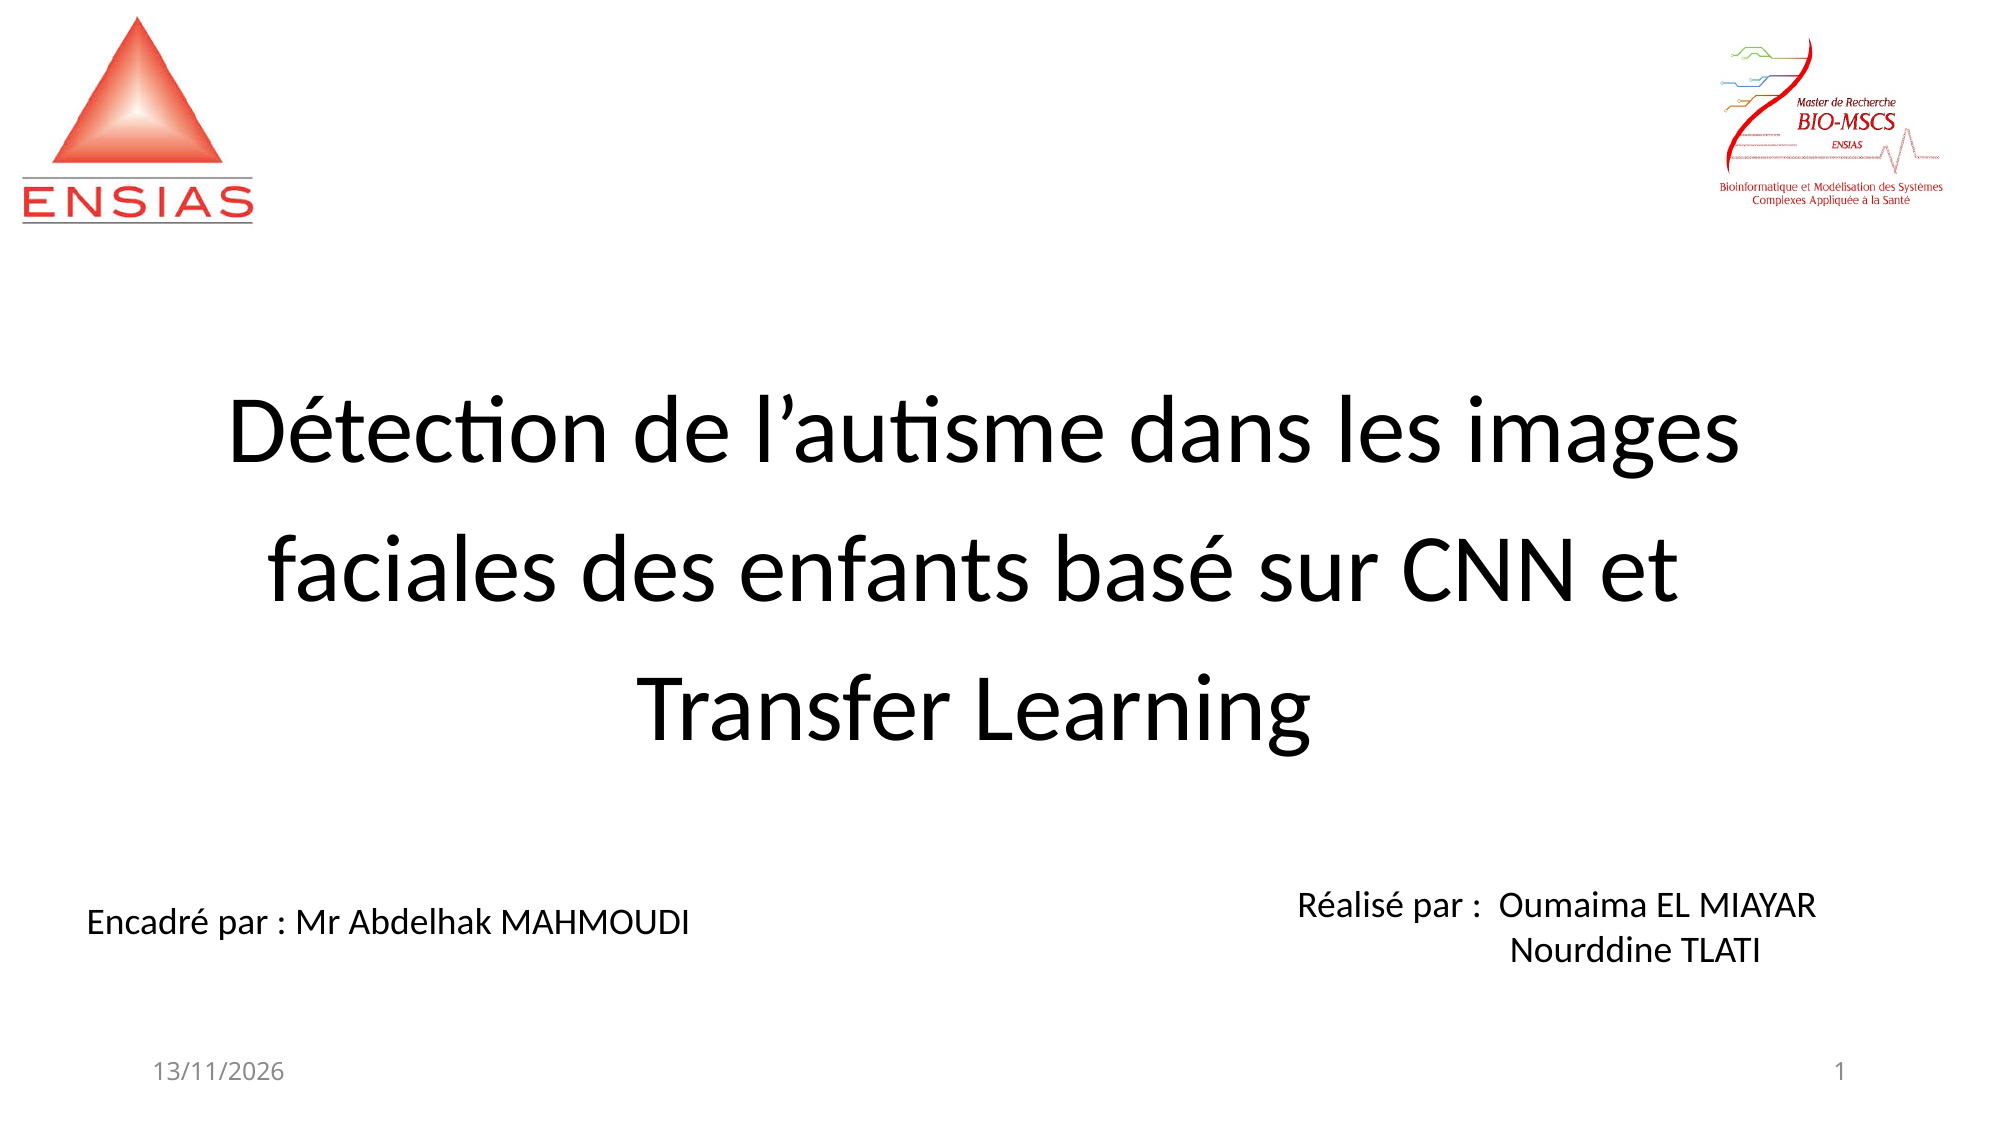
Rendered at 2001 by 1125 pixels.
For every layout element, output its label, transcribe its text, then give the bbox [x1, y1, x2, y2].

text_box Détection de l’autisme dans les images faciales des enfants basé sur CNN et Transfer Learning [19, 334, 1861, 800]
slide_number 1 [1412, 1042, 1863, 1103]
text_box Encadré par : Mr Abdelhak MAHMOUDI [71, 889, 727, 949]
text_box Réalisé par : Oumaima EL MIAYAR Nourddine TLATI [1273, 891, 1951, 1021]
picture [19, 16, 255, 228]
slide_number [137, 1042, 588, 1103]
picture [1711, 0, 1951, 243]
